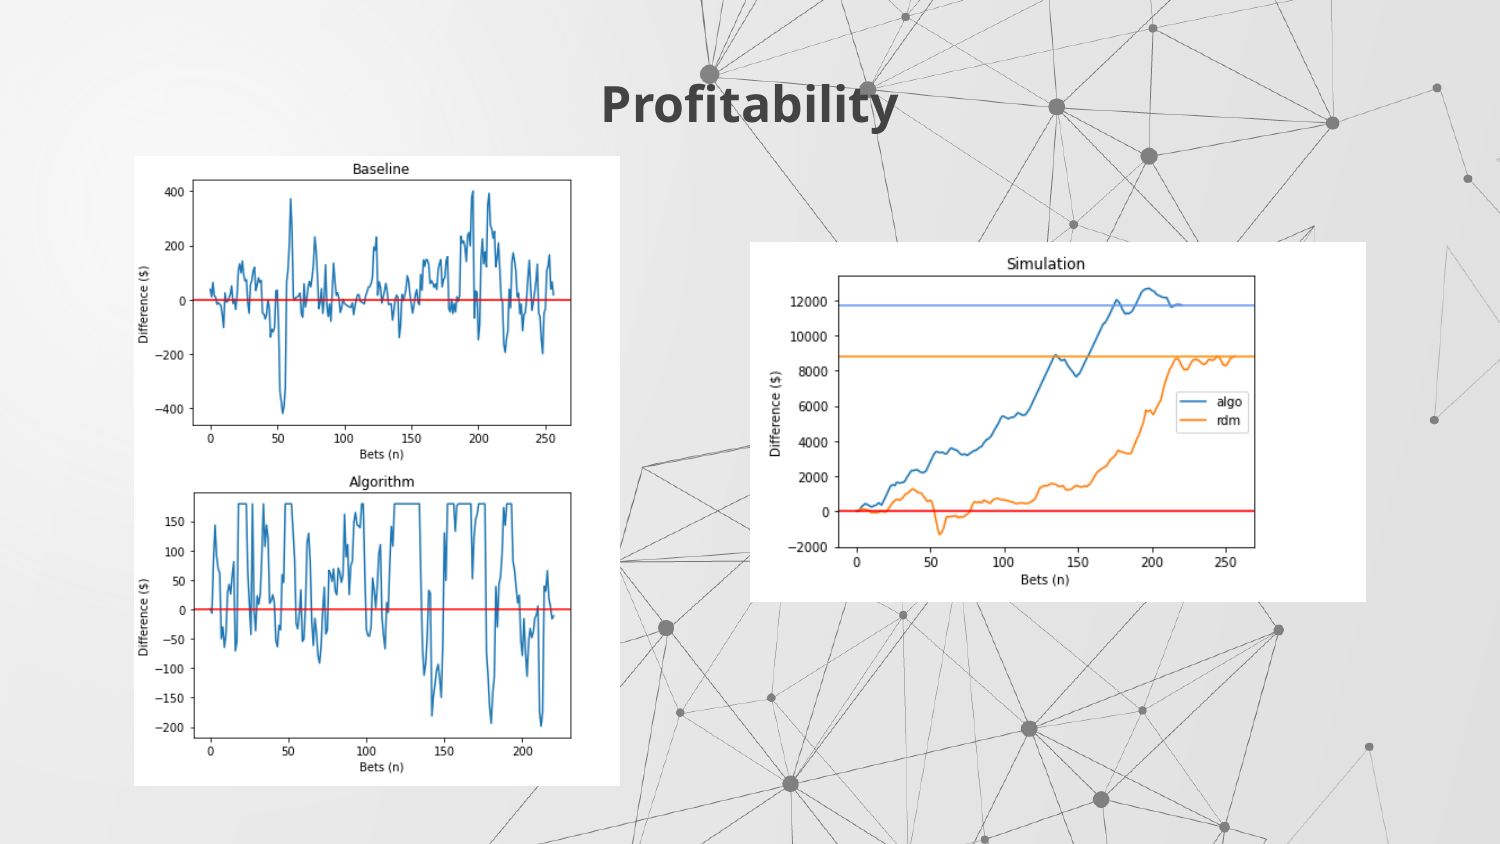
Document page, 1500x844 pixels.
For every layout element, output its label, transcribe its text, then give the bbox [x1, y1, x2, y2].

title Profitability [322, 57, 1178, 214]
picture [0, 0, 1500, 844]
